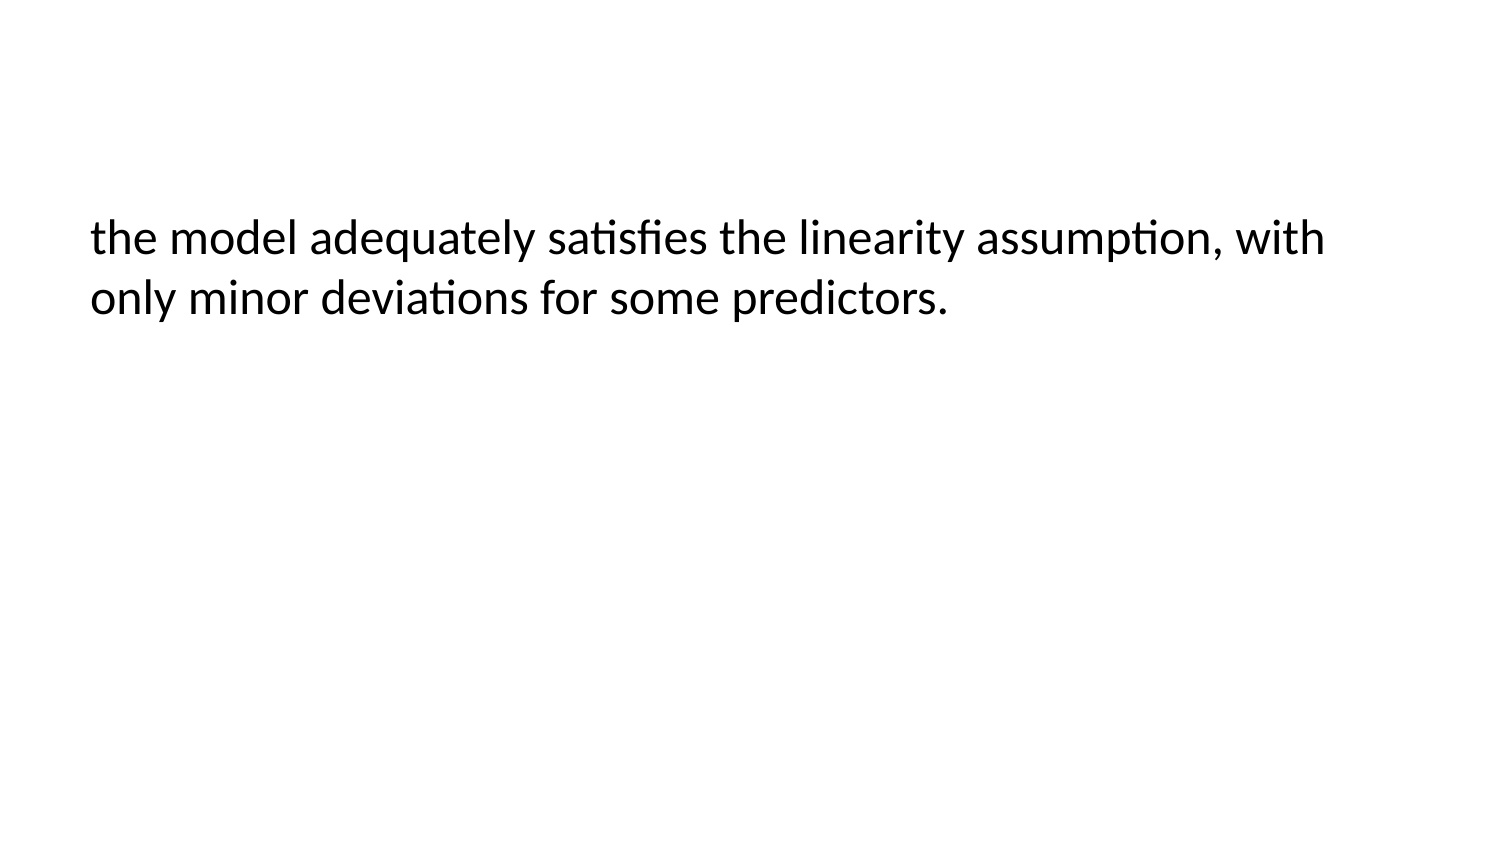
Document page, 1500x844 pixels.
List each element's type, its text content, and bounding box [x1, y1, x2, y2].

list the model adequately satisfies the linearity assumption, with only minor deviations for some predictors. [75, 196, 1425, 754]
